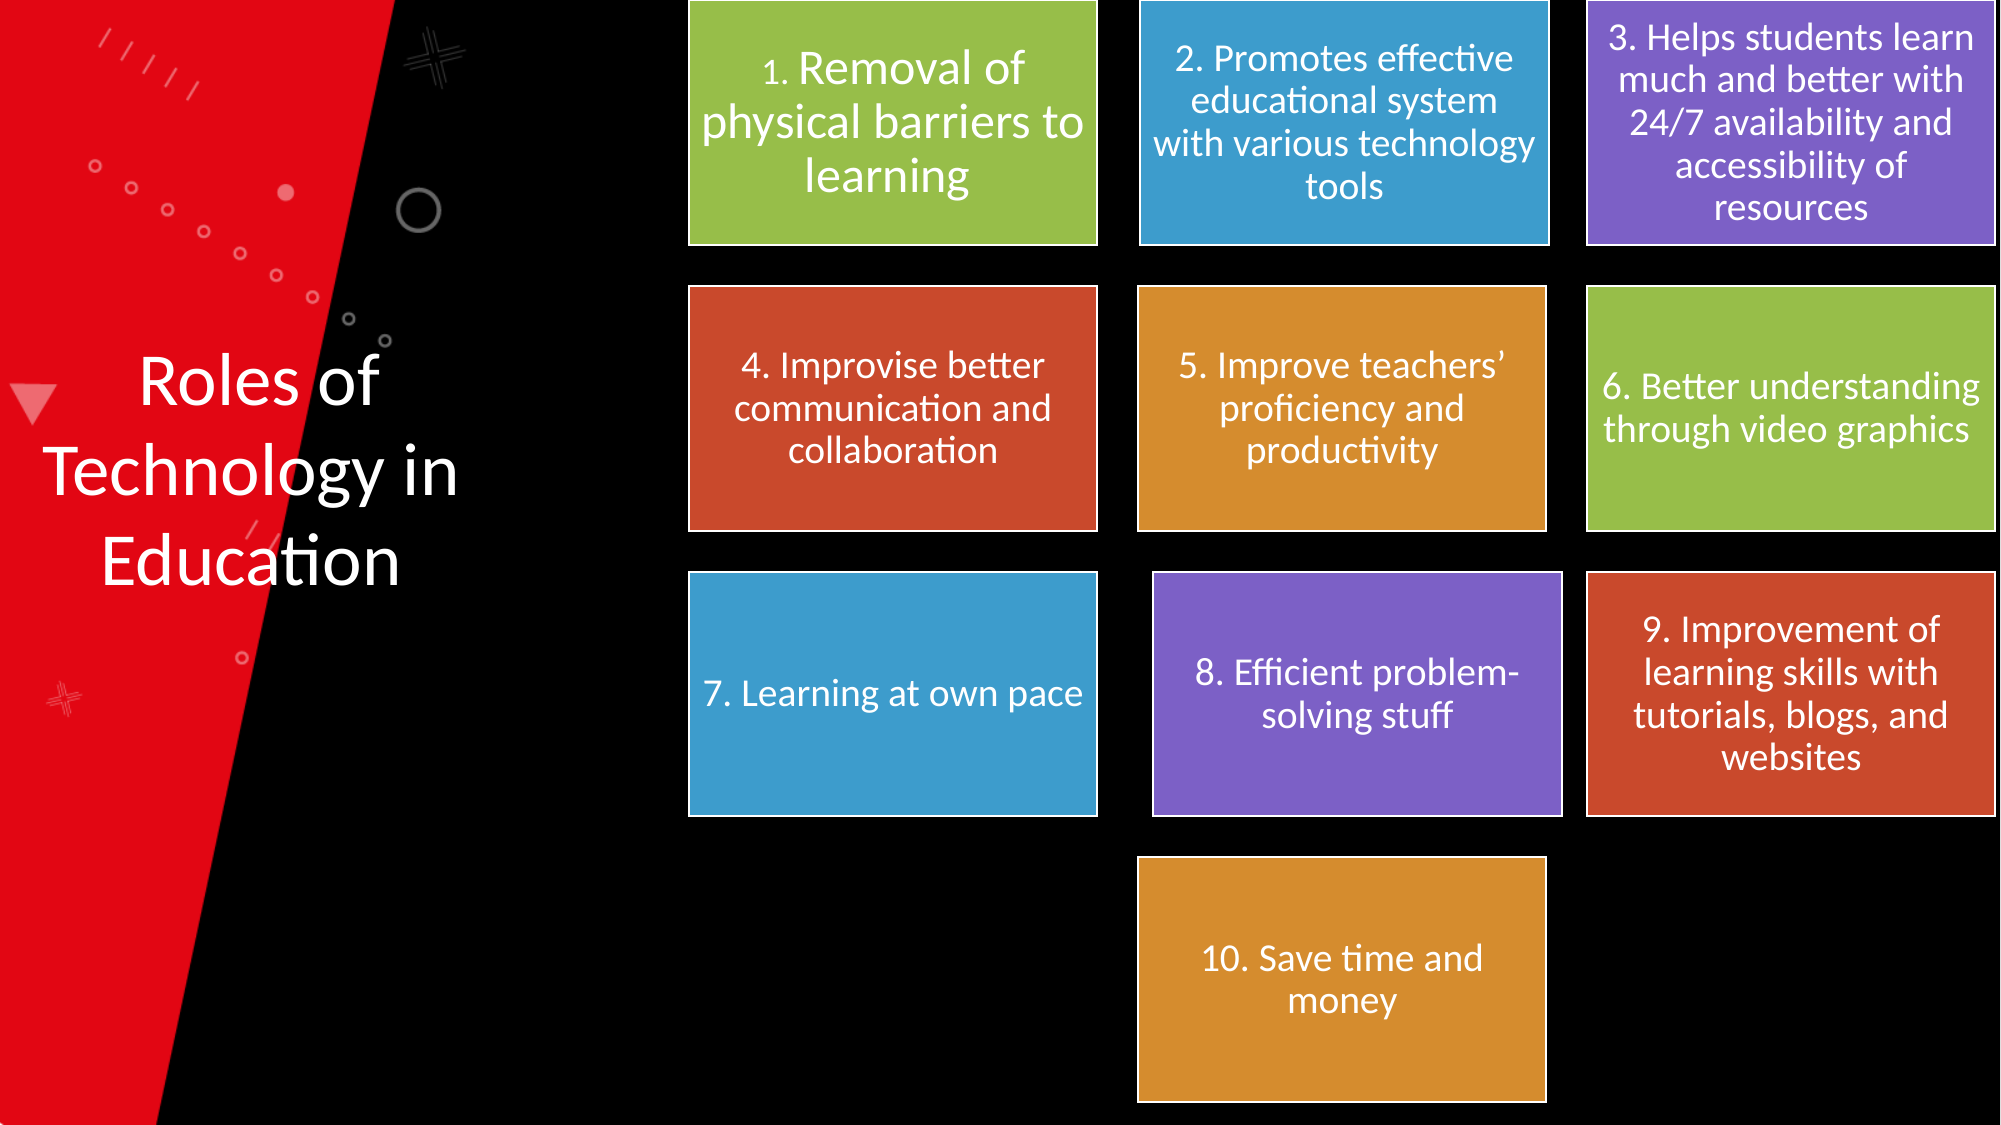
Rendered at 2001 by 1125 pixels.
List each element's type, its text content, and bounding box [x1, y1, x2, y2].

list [621, 0, 2000, 1103]
text_box Roles of Technology in Education [0, 323, 520, 609]
picture [0, 0, 2001, 1125]
